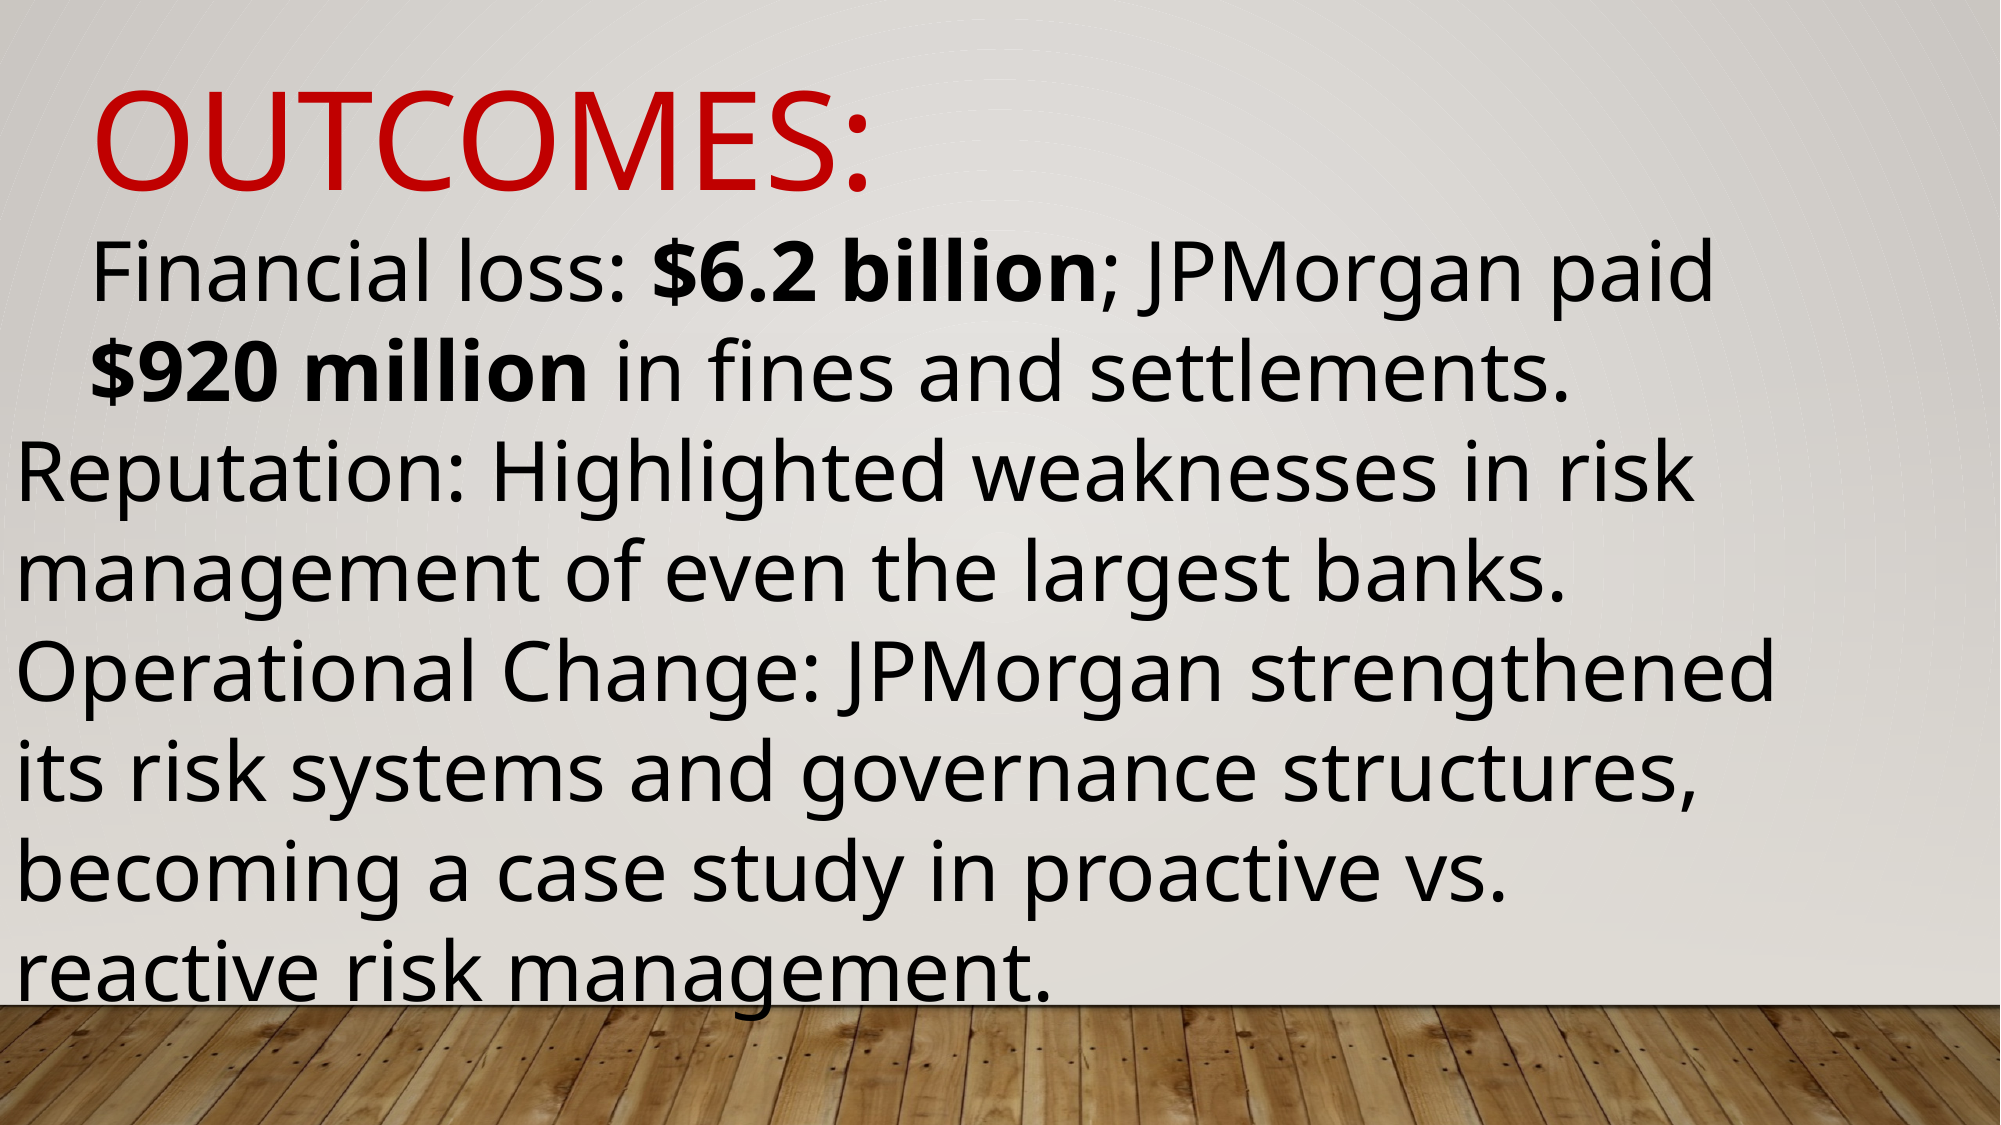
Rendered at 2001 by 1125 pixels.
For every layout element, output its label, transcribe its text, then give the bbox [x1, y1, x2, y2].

text_box OUTCOMES: Financial loss: $6.2 billion; JPMorgan paid $920 million in fines and settlements. Reputation: Highlighted weaknesses in risk management of even the largest banks. Operational Change: JPMorgan strengthened its risk systems and governance structures, becoming a case study in proactive vs. reactive risk management. [0, 45, 1852, 1026]
picture [0, 1005, 2000, 1125]
